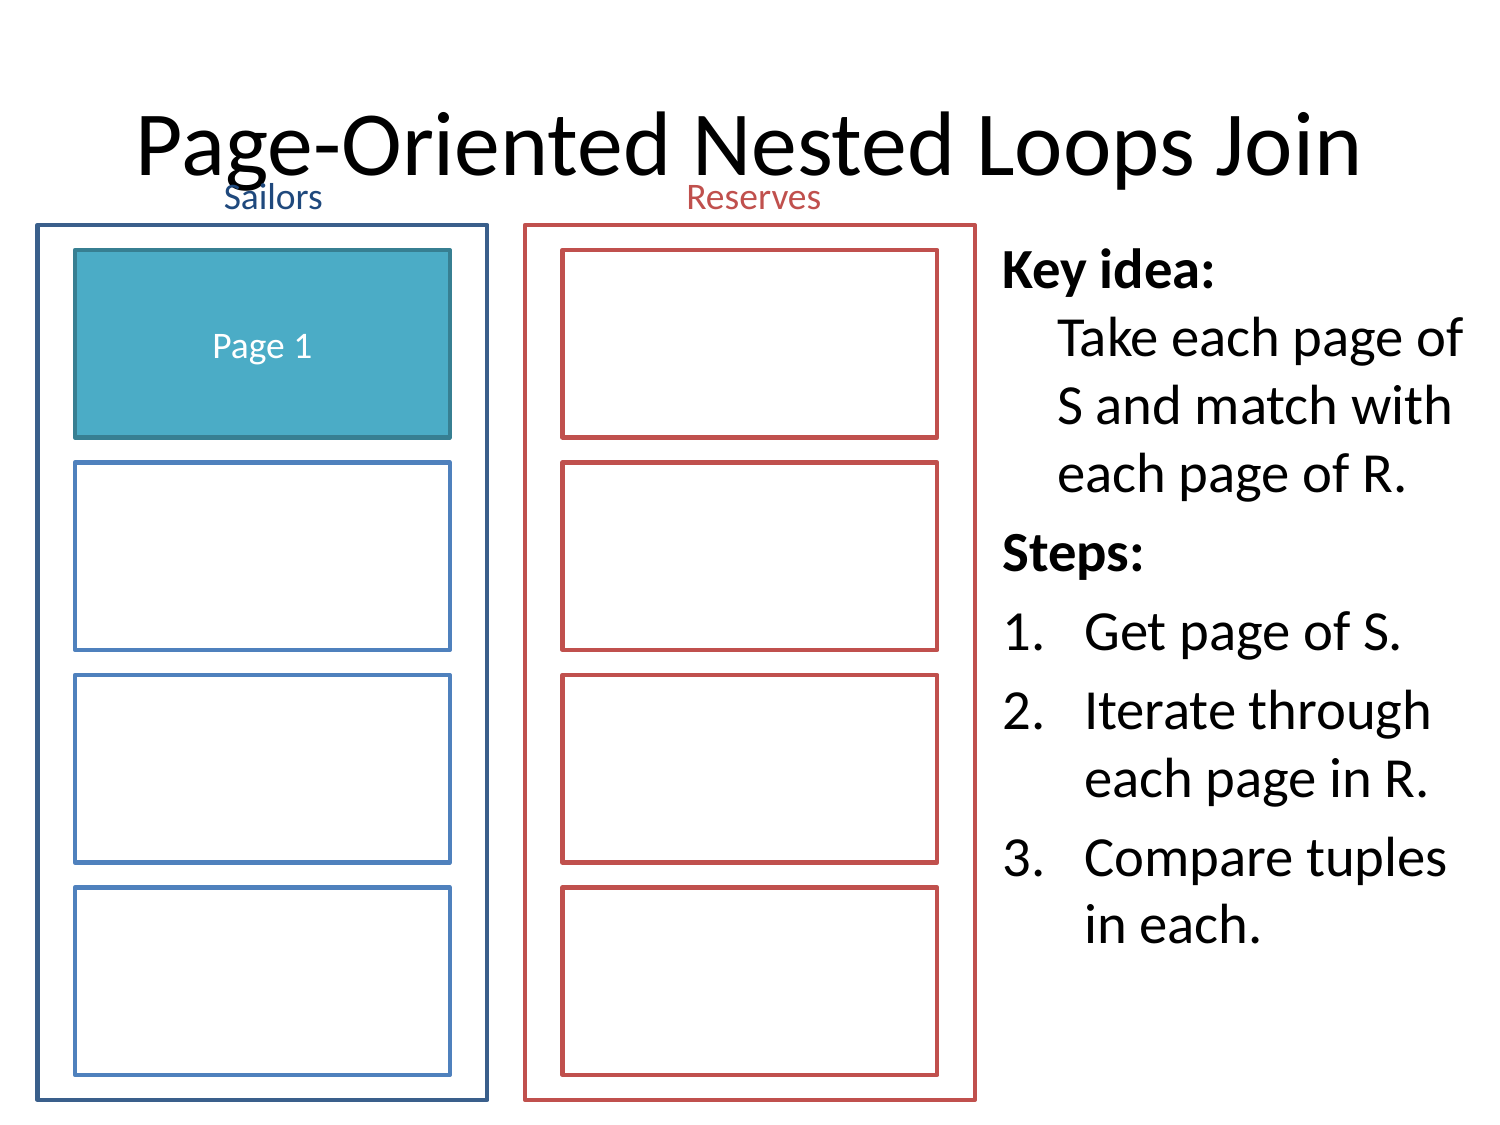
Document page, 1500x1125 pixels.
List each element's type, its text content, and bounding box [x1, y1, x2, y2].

text_box [560, 885, 939, 1077]
text_box [560, 460, 939, 652]
text_box Reserves [671, 164, 837, 225]
text_box [73, 885, 452, 1077]
text_box [73, 673, 452, 865]
text_box [523, 223, 977, 1102]
text_box [560, 673, 939, 865]
list Key idea: Take each page of S and match with each page of R. Steps: Get page of S. Iterate through each page in R. Compare tuples in each. [987, 224, 1500, 968]
text_box Page 1 [73, 248, 452, 440]
text_box Sailors [209, 164, 339, 225]
text_box [560, 248, 939, 440]
title Page-Oriented Nested Loops Join [75, 45, 1425, 233]
text_box [35, 223, 489, 1102]
text_box [73, 460, 452, 652]
